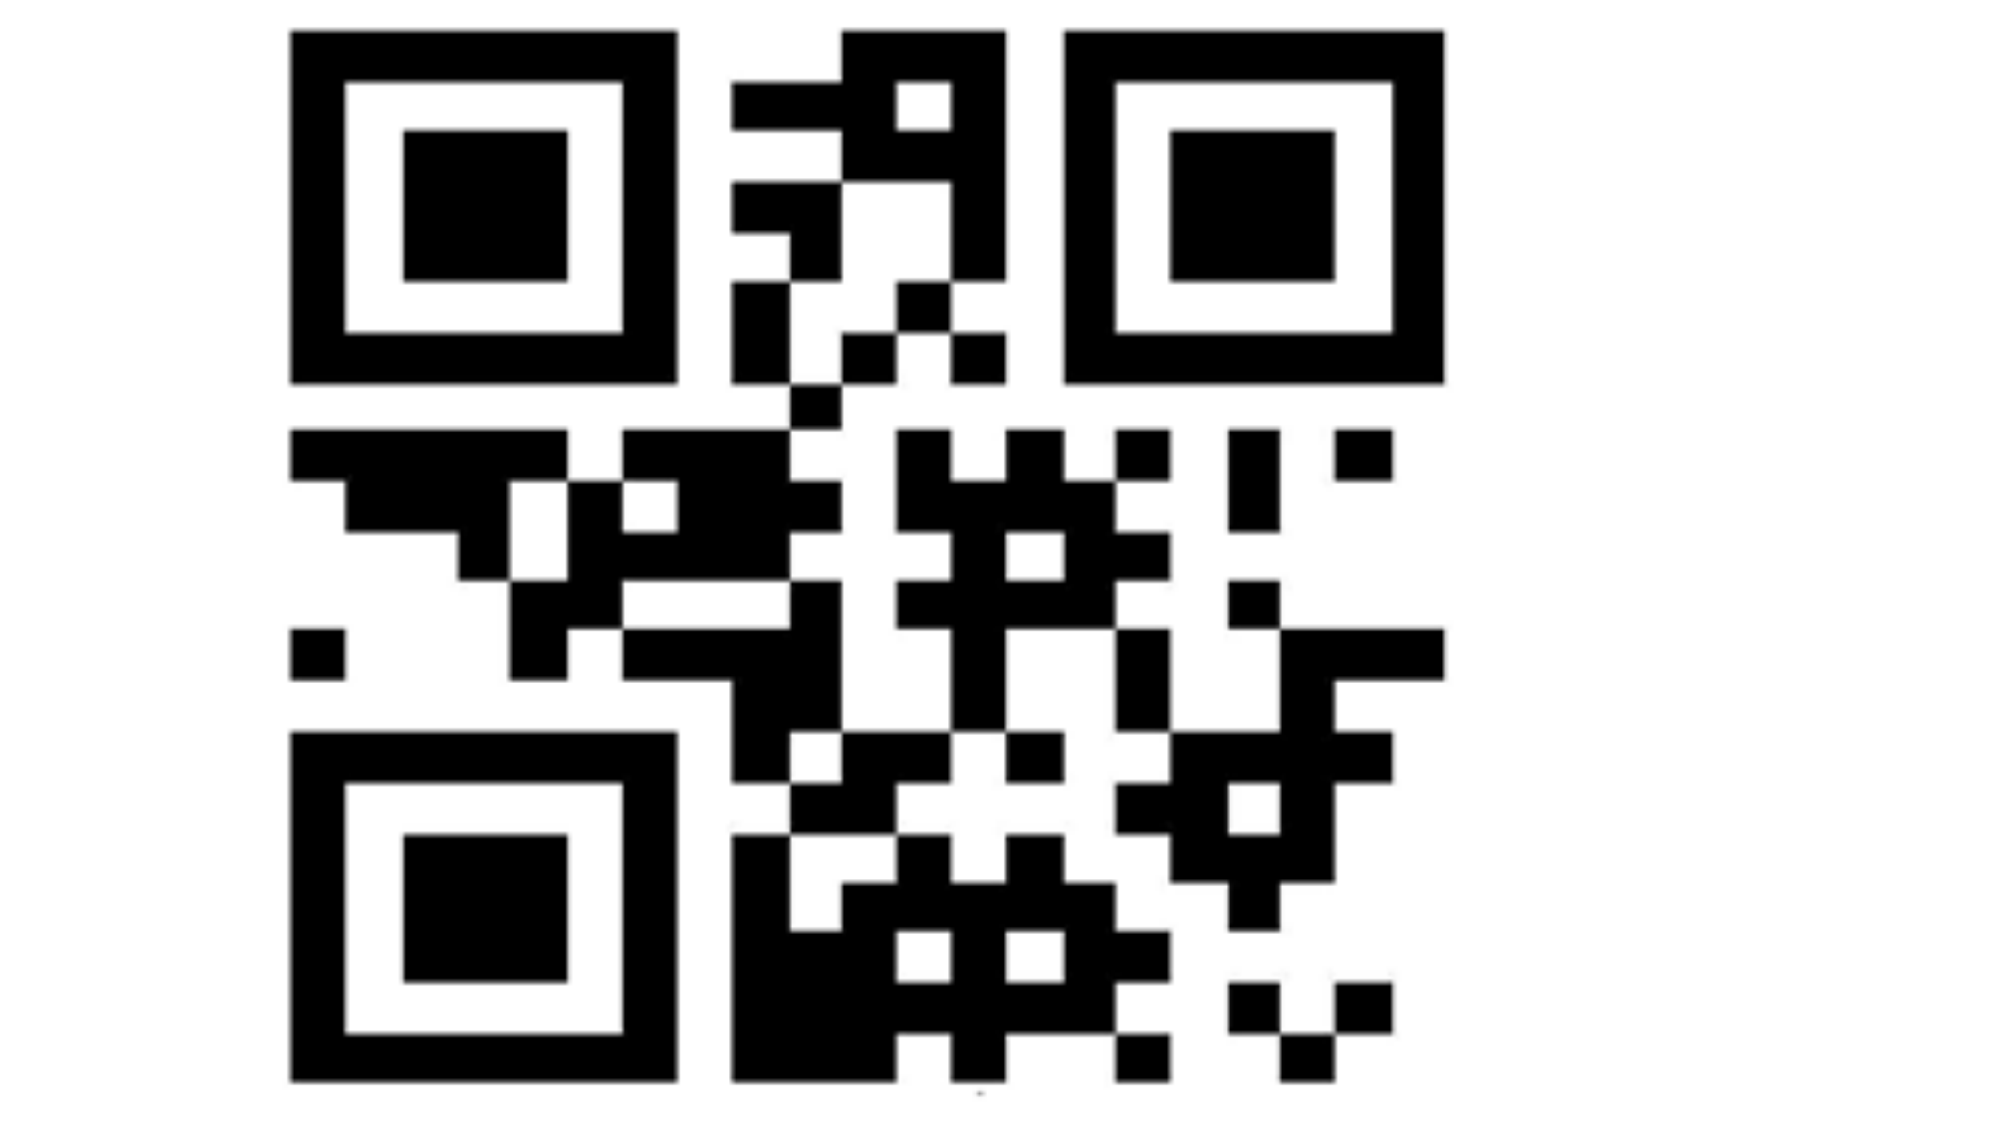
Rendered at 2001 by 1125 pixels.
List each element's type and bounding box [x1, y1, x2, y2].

picture [254, 2, 1469, 1125]
